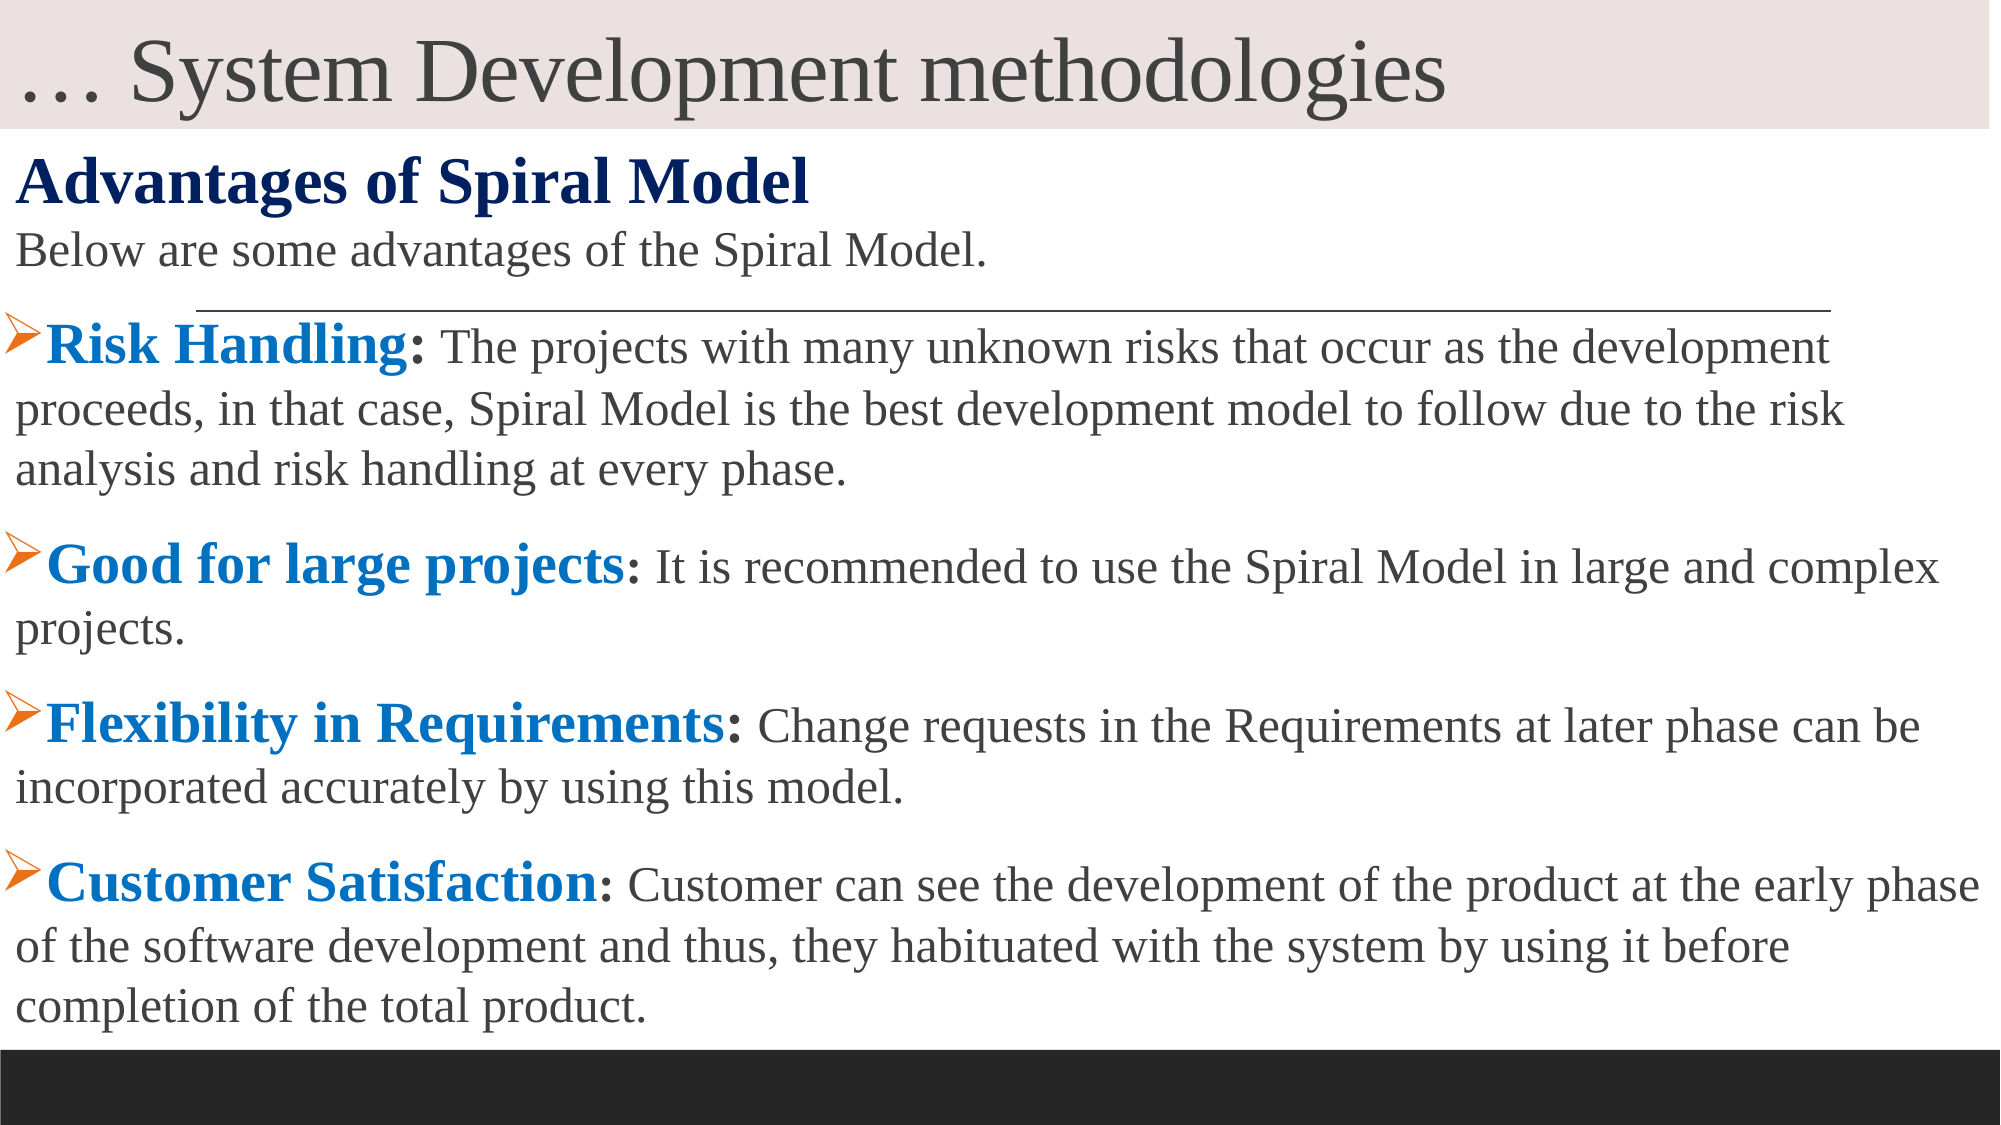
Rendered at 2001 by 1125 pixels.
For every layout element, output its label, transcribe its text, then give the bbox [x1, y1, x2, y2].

list Advantages of Spiral Model Below are some advantages of the Spiral Model. Risk Handling: The projects with many unknown risks that occur as the development proceeds, in that case, Spiral Model is the best development model to follow due to the risk analysis and risk handling at every phase. Good for large projects: It is recommended to use the Spiral Model in large and complex projects. Flexibility in Requirements: Change requests in the Requirements at later phase can be incorporated accurately by using this model. Customer Satisfaction: Customer can see the development of the product at the early phase of the software development and thus, they habituated with the system by using it before completion of the total product. [0, 129, 1990, 925]
title … System Development methodologies [0, 0, 1990, 129]
